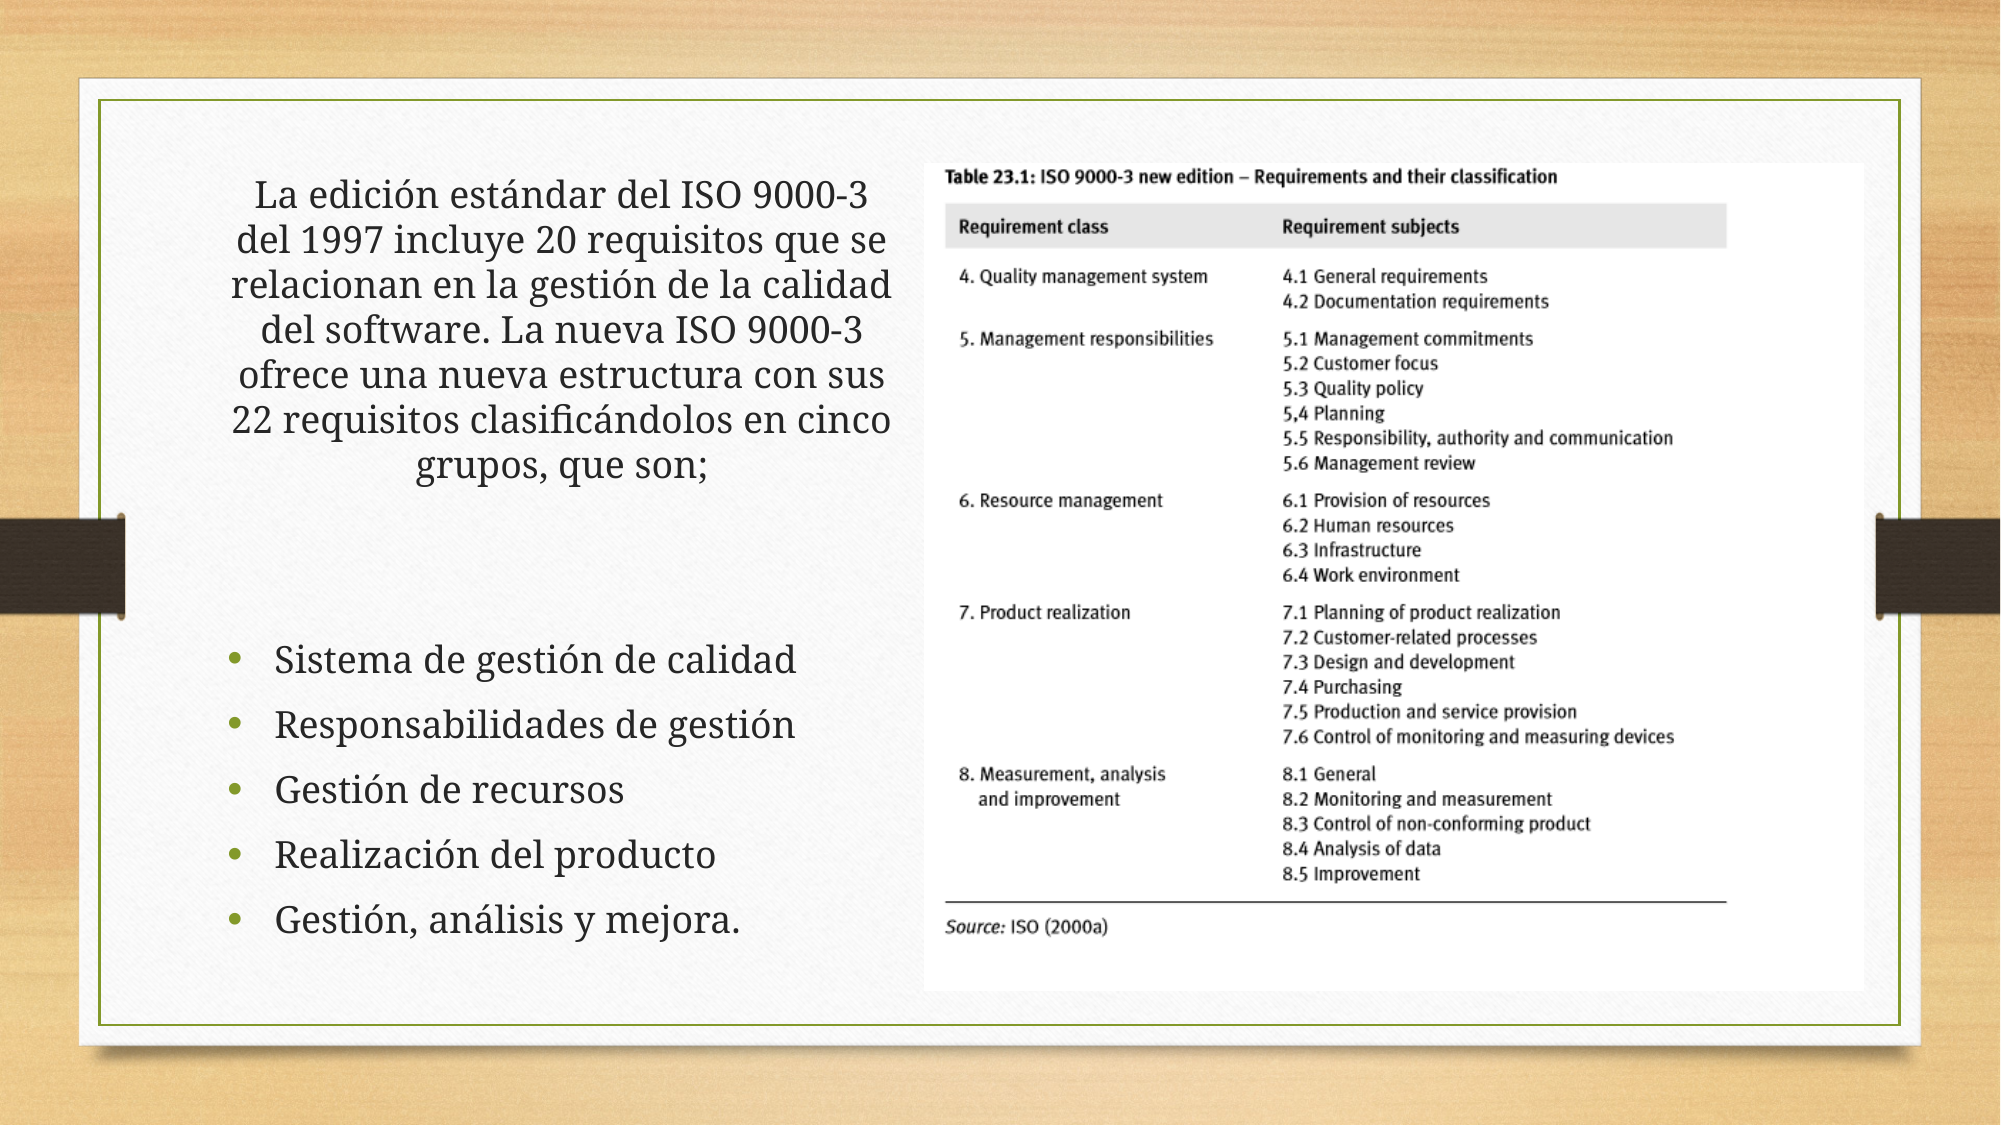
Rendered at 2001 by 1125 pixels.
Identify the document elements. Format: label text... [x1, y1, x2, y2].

list La edición estándar del ISO 9000-3 del 1997 incluye 20 requisitos que se relacionan en la gestión de la calidad del software. La nueva ISO 9000-3 ofrece una nueva estructura con sus 22 requisitos clasificándolos en cinco grupos, que son; Sistema de gestión de calidad Responsabilidades de gestión Gestión de recursos Realización del producto Gestión, análisis y mejora. [212, 163, 912, 955]
picture [0, 0, 2001, 1125]
